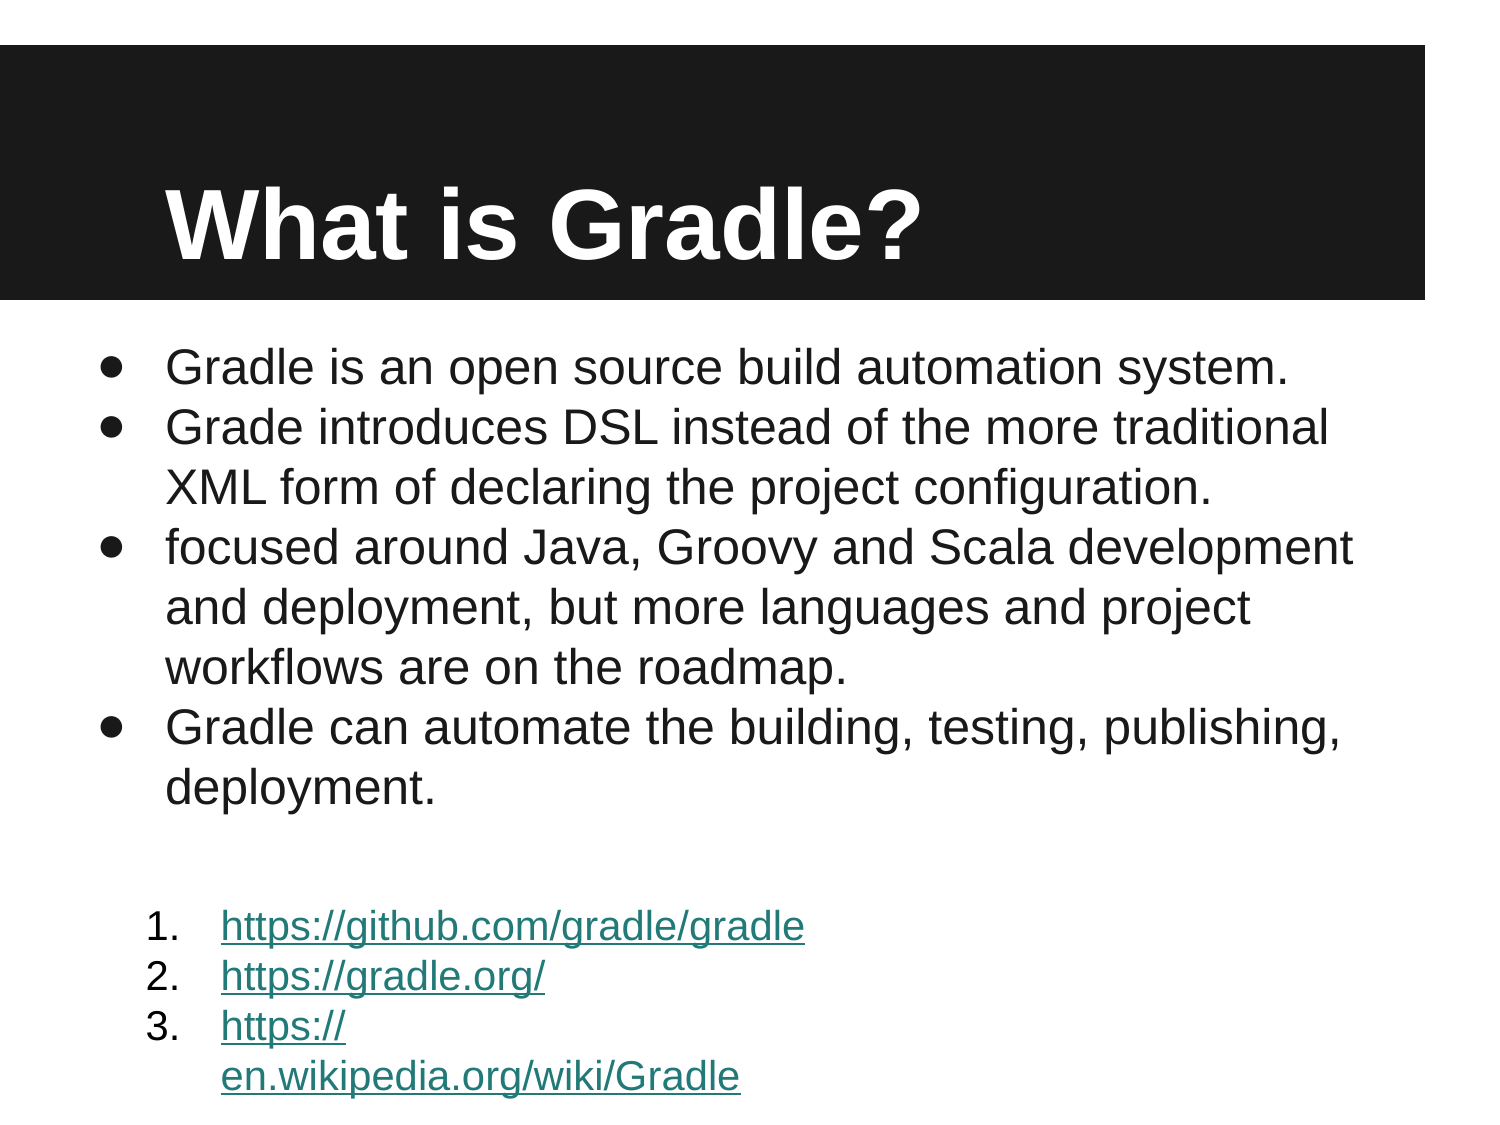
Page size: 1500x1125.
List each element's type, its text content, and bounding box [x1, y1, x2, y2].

title What is Gradle? [75, 45, 1425, 295]
list Gradle is an open source build automation system. Grade introduces DSL instead of the more traditional XML form of declaring the project configuration. focused around Java, Groovy and Scala development and deployment, but more languages and project workflows are on the roadmap. Gradle can automate the building, testing, publishing, deployment. [75, 319, 1425, 867]
text_box https://github.com/gradle/gradle https://gradle.org/ https://en.wikipedia.org/wiki/Gradle [130, 891, 853, 1125]
